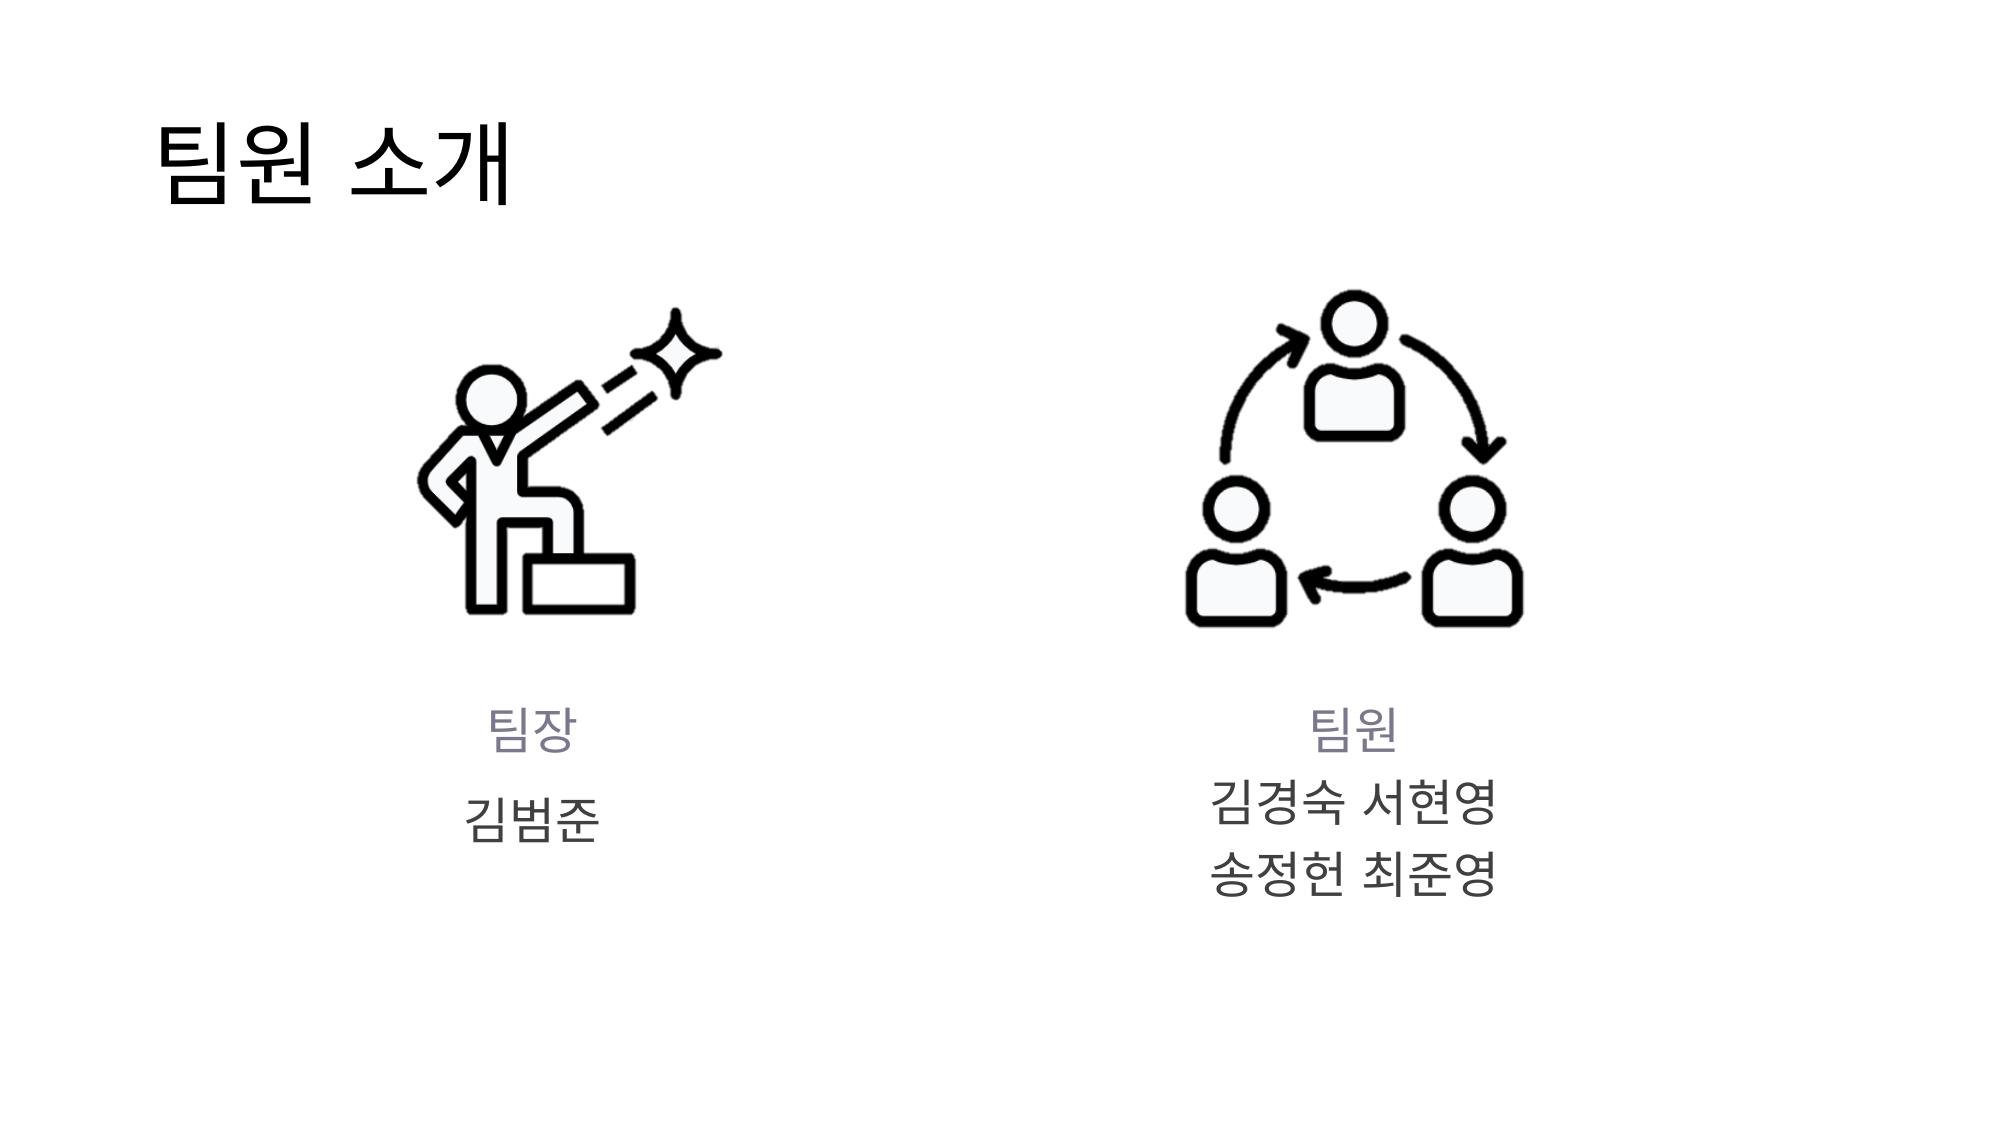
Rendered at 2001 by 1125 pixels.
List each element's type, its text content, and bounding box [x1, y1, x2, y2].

title 팀원 소개 [137, 59, 1863, 278]
picture [1133, 266, 1575, 673]
picture [344, 298, 744, 642]
text_box 팀원 김경숙 서현영 송정헌 최준영 [1163, 673, 1546, 911]
text_box 팀장 김범준 [344, 662, 720, 858]
